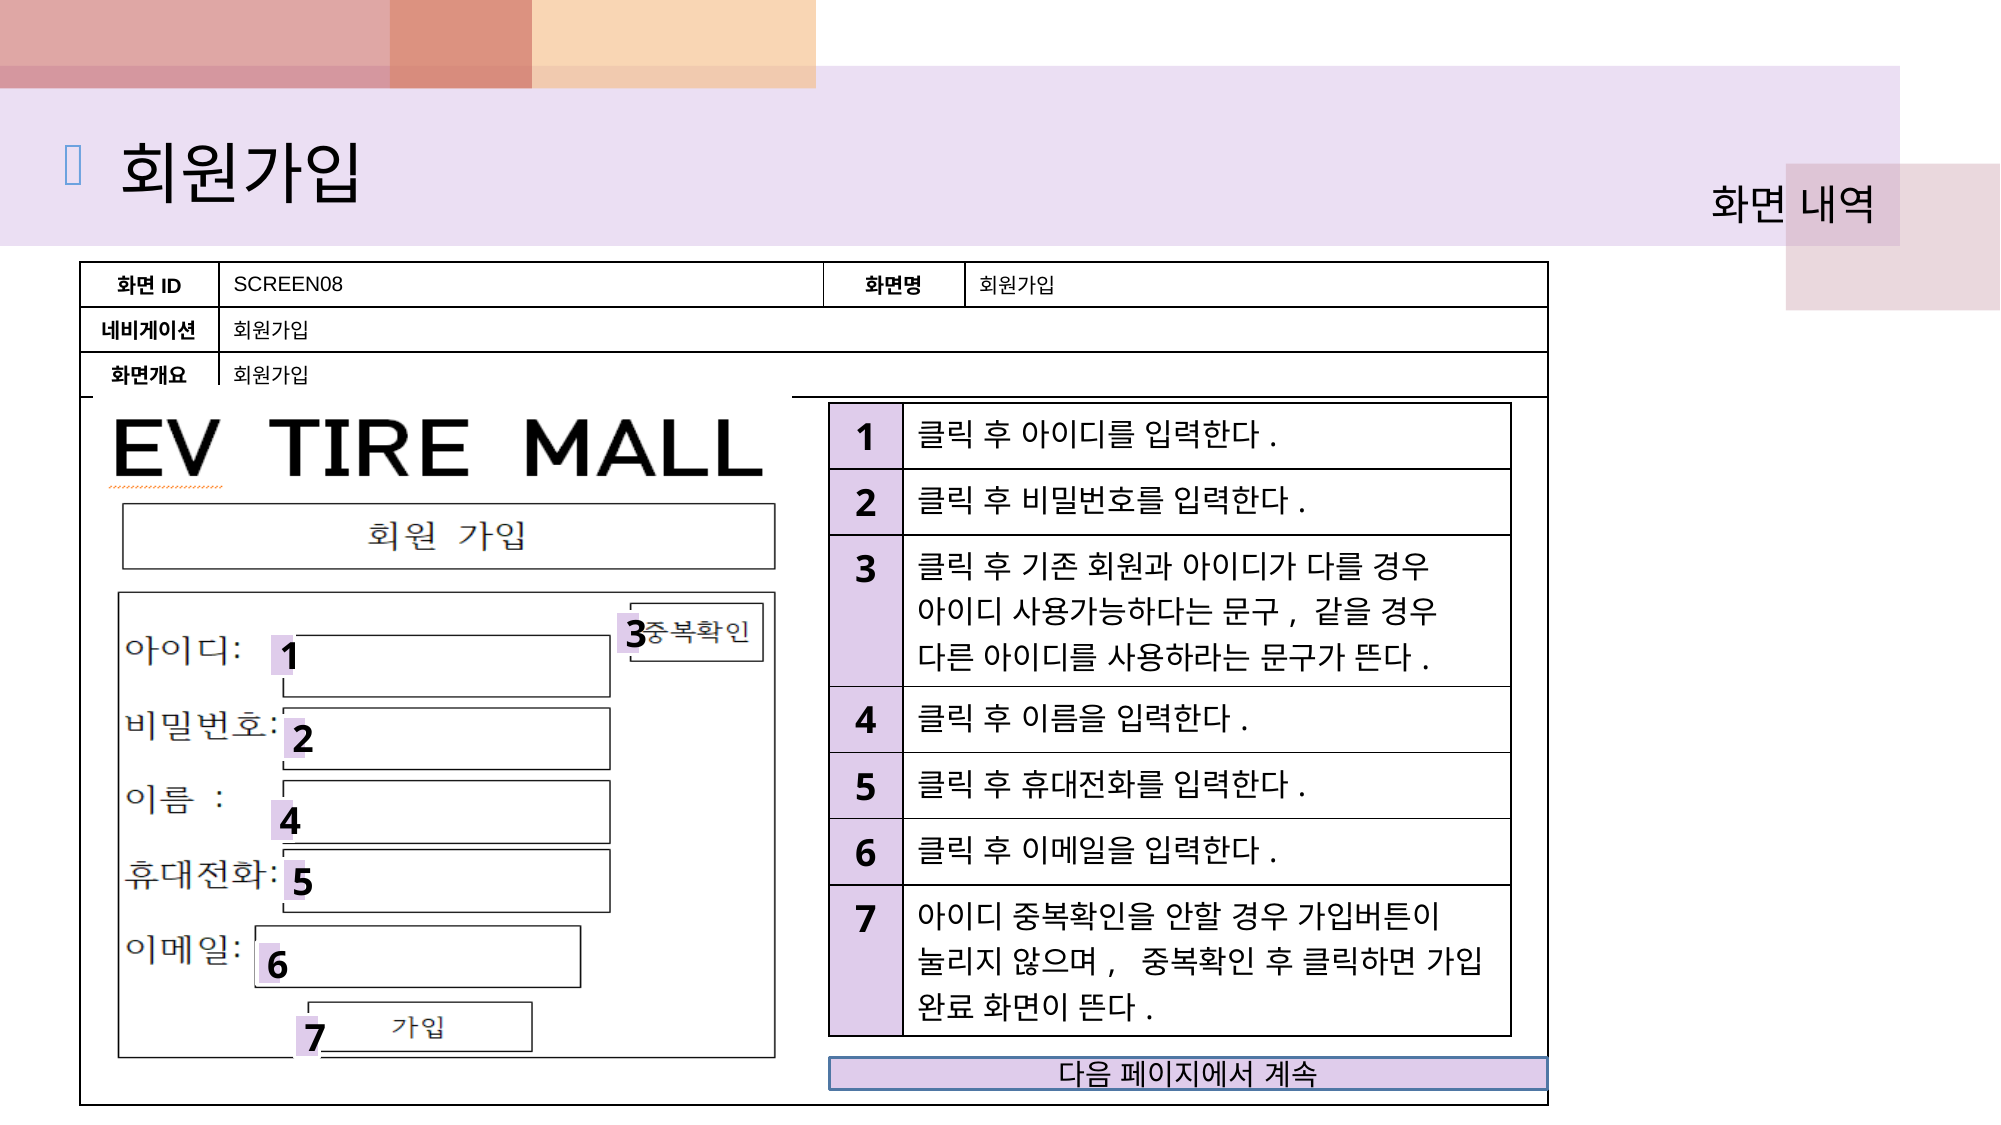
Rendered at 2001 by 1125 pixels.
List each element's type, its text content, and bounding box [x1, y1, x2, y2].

table_cell 클릭 후 휴대전화를 입력한다. [904, 753, 1510, 818]
text_box 다음 페이지에서 계속 [828, 1056, 1549, 1091]
table_cell 6 [830, 819, 902, 884]
text_box 화면 내역 [1696, 171, 2000, 240]
text_box [1558, 66, 2000, 97]
table_cell 클릭 후 기존 회원과 아이디가 다를 경우 아이디 사용가능하다는 문구, 같을 경우 다른 아이디를 사용하라는 문구가 뜬다. [904, 536, 1510, 686]
text_box 회원가입 [48, 124, 1064, 172]
table_cell 회원가입 [220, 353, 1547, 396]
table_cell 5 [830, 753, 902, 818]
table_cell 4 [830, 687, 902, 752]
table_header 화면명 [824, 263, 964, 306]
table_cell 2 [830, 470, 902, 534]
table_cell 3 [830, 536, 902, 686]
table_cell 클릭 후 이름을 입력한다. [904, 687, 1510, 752]
table_cell 클릭 후 이메일을 입력한다. [904, 819, 1510, 884]
table_header SCREEN08 [220, 263, 823, 306]
picture [93, 385, 793, 1079]
table_cell 네비게이션 [81, 308, 218, 351]
table_header 클릭 후 아이디를 입력한다. [904, 404, 1510, 468]
table_cell 7 [830, 886, 902, 1035]
table_cell 화면개요 [81, 353, 218, 396]
table_cell 클릭 후 비밀번호를 입력한다. [904, 470, 1510, 534]
table_header 회원가입 [966, 263, 1547, 306]
table_cell 아이디 중복확인을 안할 경우 가입버튼이 눌리지 않으며, 중복확인 후 클릭하면 가입 완료 화면이 뜬다. [904, 886, 1510, 1035]
table_cell 회원가입 [220, 308, 1547, 351]
table_header 1 [830, 404, 902, 468]
table_header 화면ID [81, 263, 218, 306]
table_cell [81, 398, 1547, 1104]
